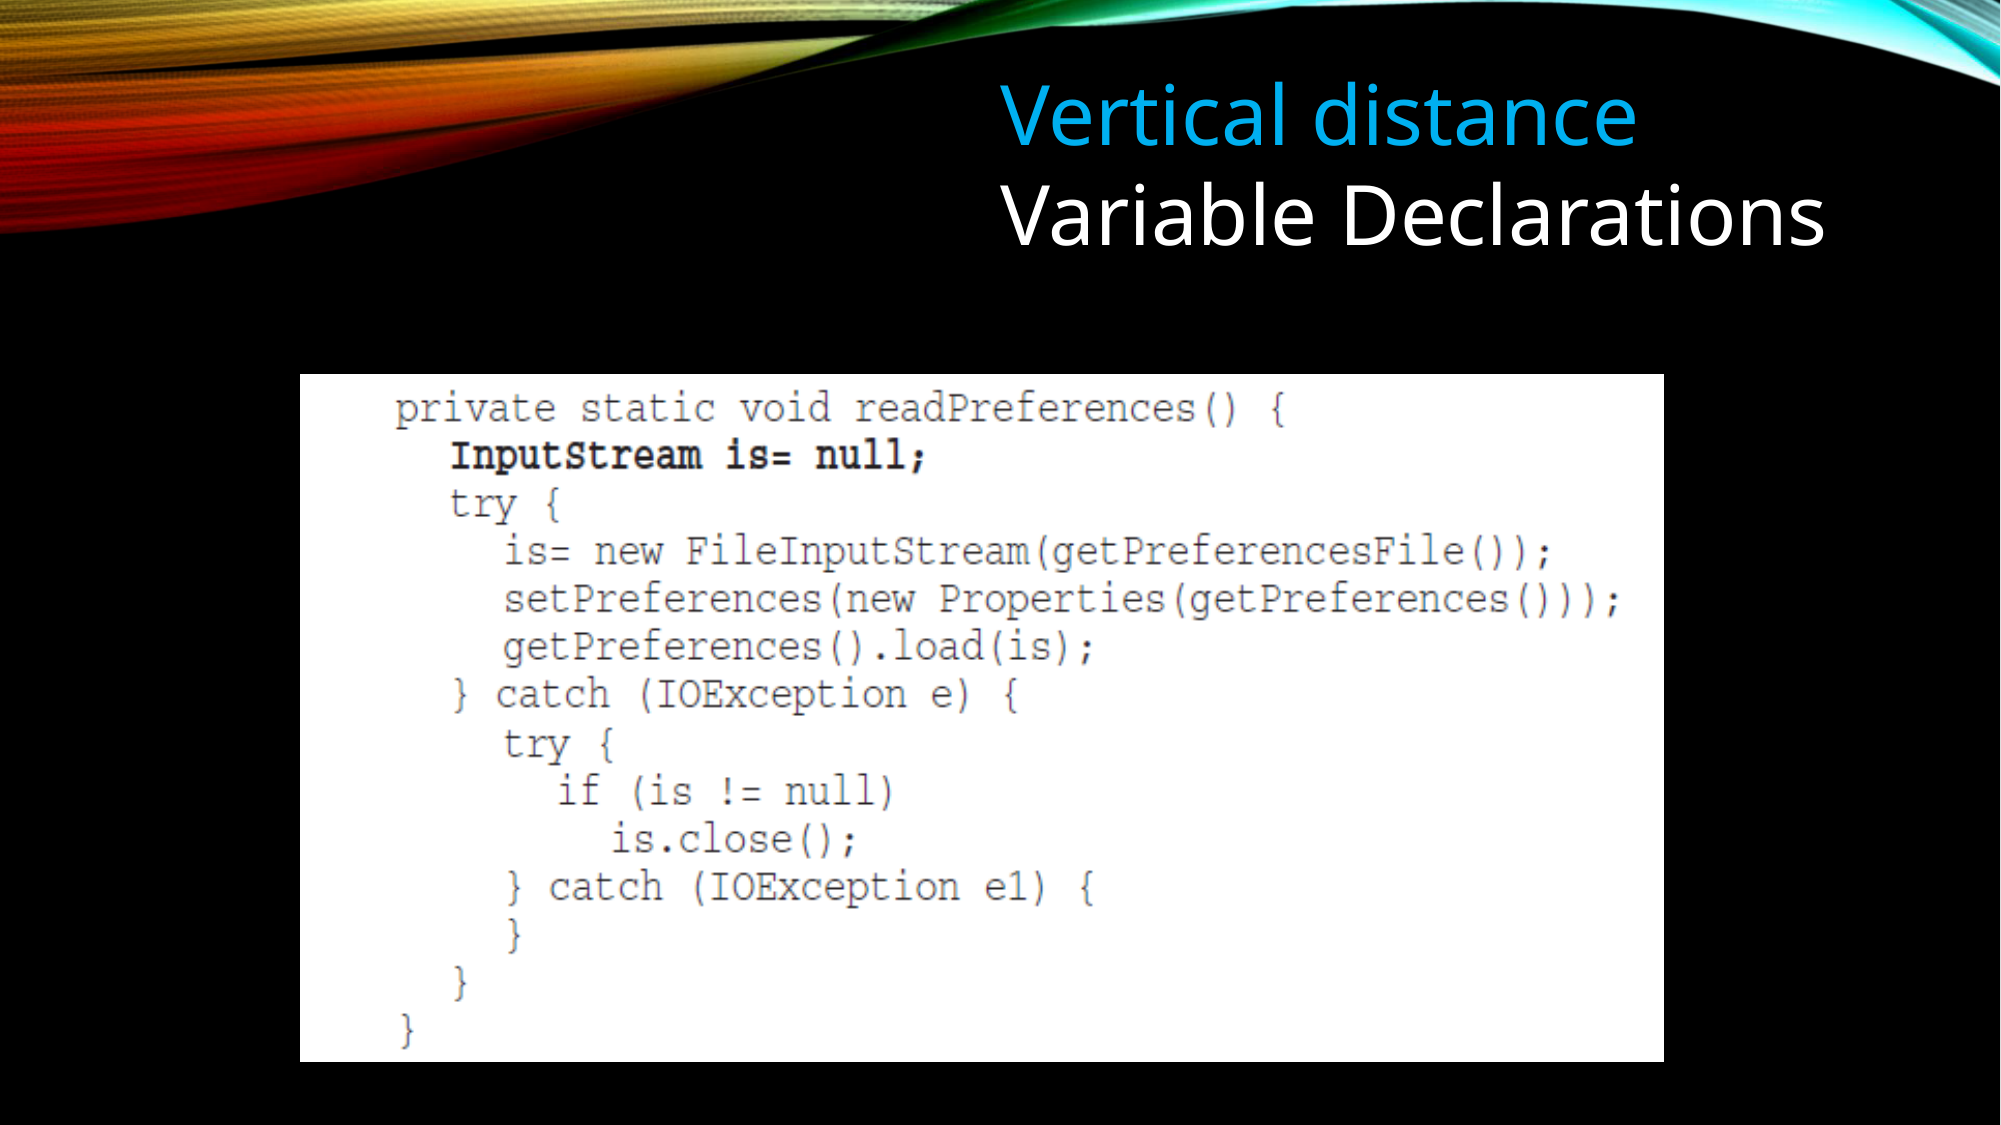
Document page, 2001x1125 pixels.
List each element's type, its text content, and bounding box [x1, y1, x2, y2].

text_box Vertical distance Variable Declarations [1000, 62, 1925, 263]
picture [0, 0, 2000, 237]
picture [299, 374, 1664, 1063]
